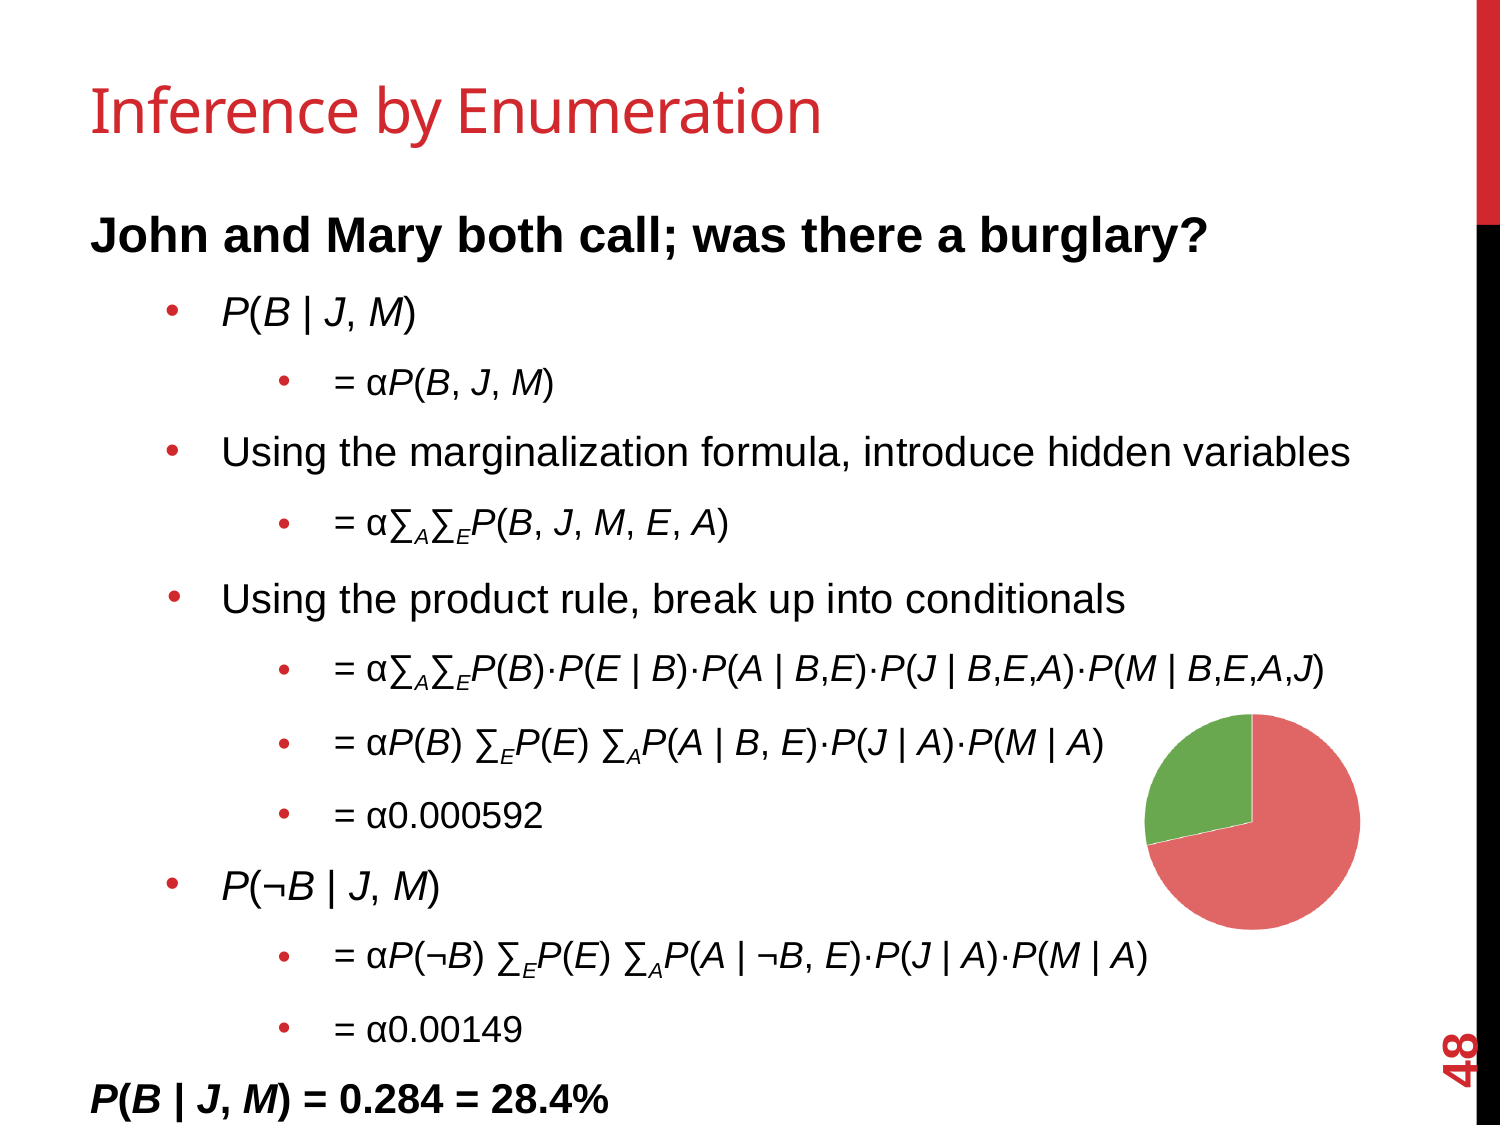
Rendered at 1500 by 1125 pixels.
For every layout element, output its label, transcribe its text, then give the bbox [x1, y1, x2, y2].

picture [1141, 713, 1364, 930]
list John and Mary both call; was there a burglary? P(B | J, M) = αP(B, J, M) Using the marginalization formula, introduce hidden variables = α∑A∑EP(B, J, M, E, A) Using the product rule, break up into conditionals = α∑A∑EP(B)·P(E | B)·P(A | B,E)·P(J | B,E,A)·P(M | B,E,A,J) = αP(B) ∑EP(E) ∑AP(A | B, E)·P(J | A)·P(M | A) = α0.000592 P(¬B | J, M) = αP(¬B) ∑EP(E) ∑AP(A | ¬B, E)·P(J | A)·P(M | A) = α0.00149 P(B | J, M) = 0.284 = 28.4% [75, 195, 1401, 1104]
title Inference by Enumeration [75, 25, 1401, 154]
slide_number 48 [1427, 887, 1488, 1104]
